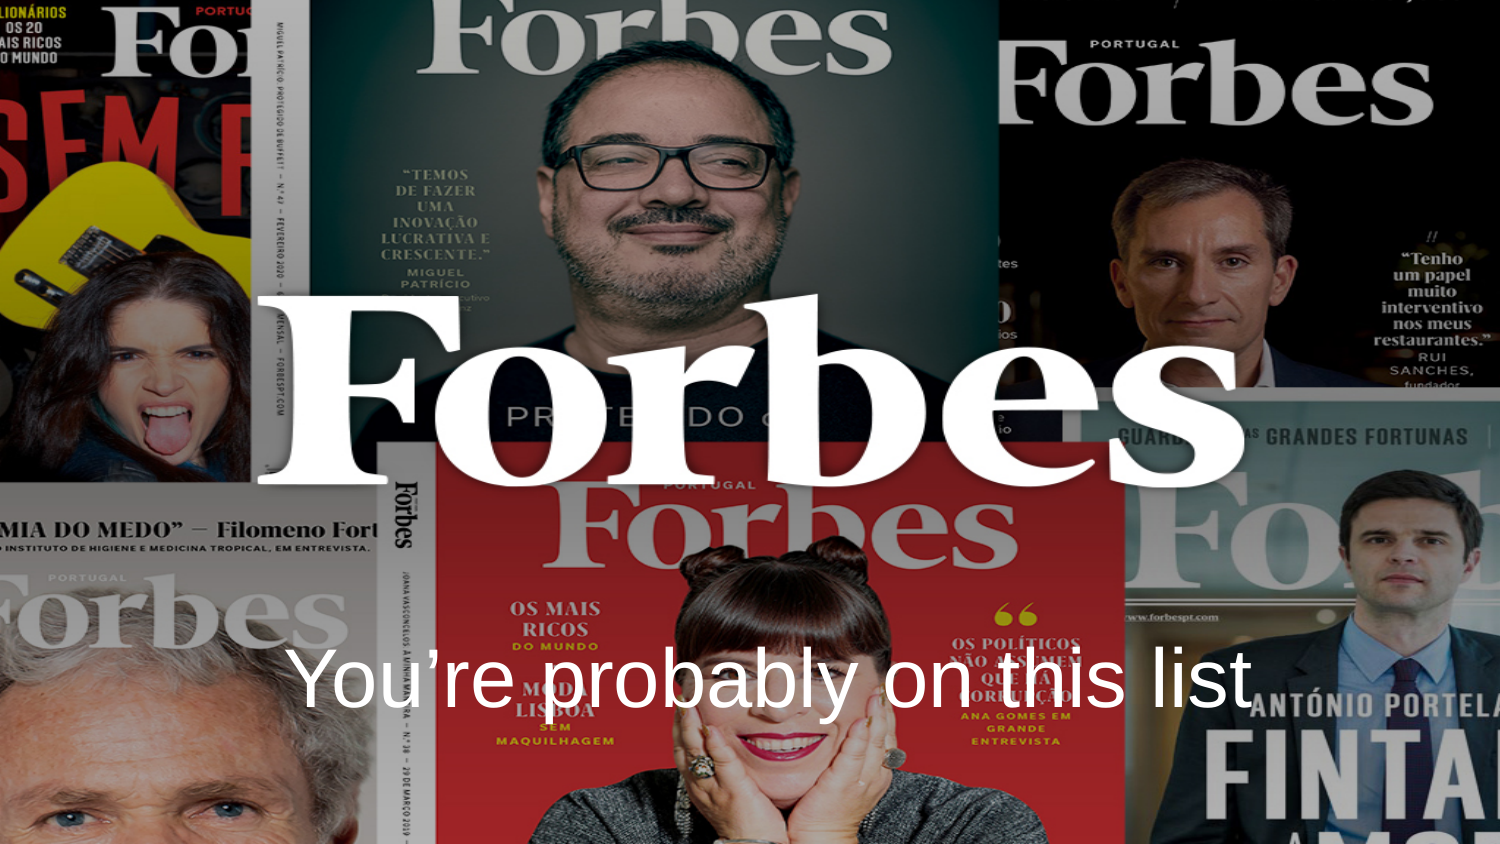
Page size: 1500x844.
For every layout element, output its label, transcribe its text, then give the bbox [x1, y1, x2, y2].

text_box You’re probably on this list [269, 617, 1411, 732]
picture [0, 0, 1500, 844]
